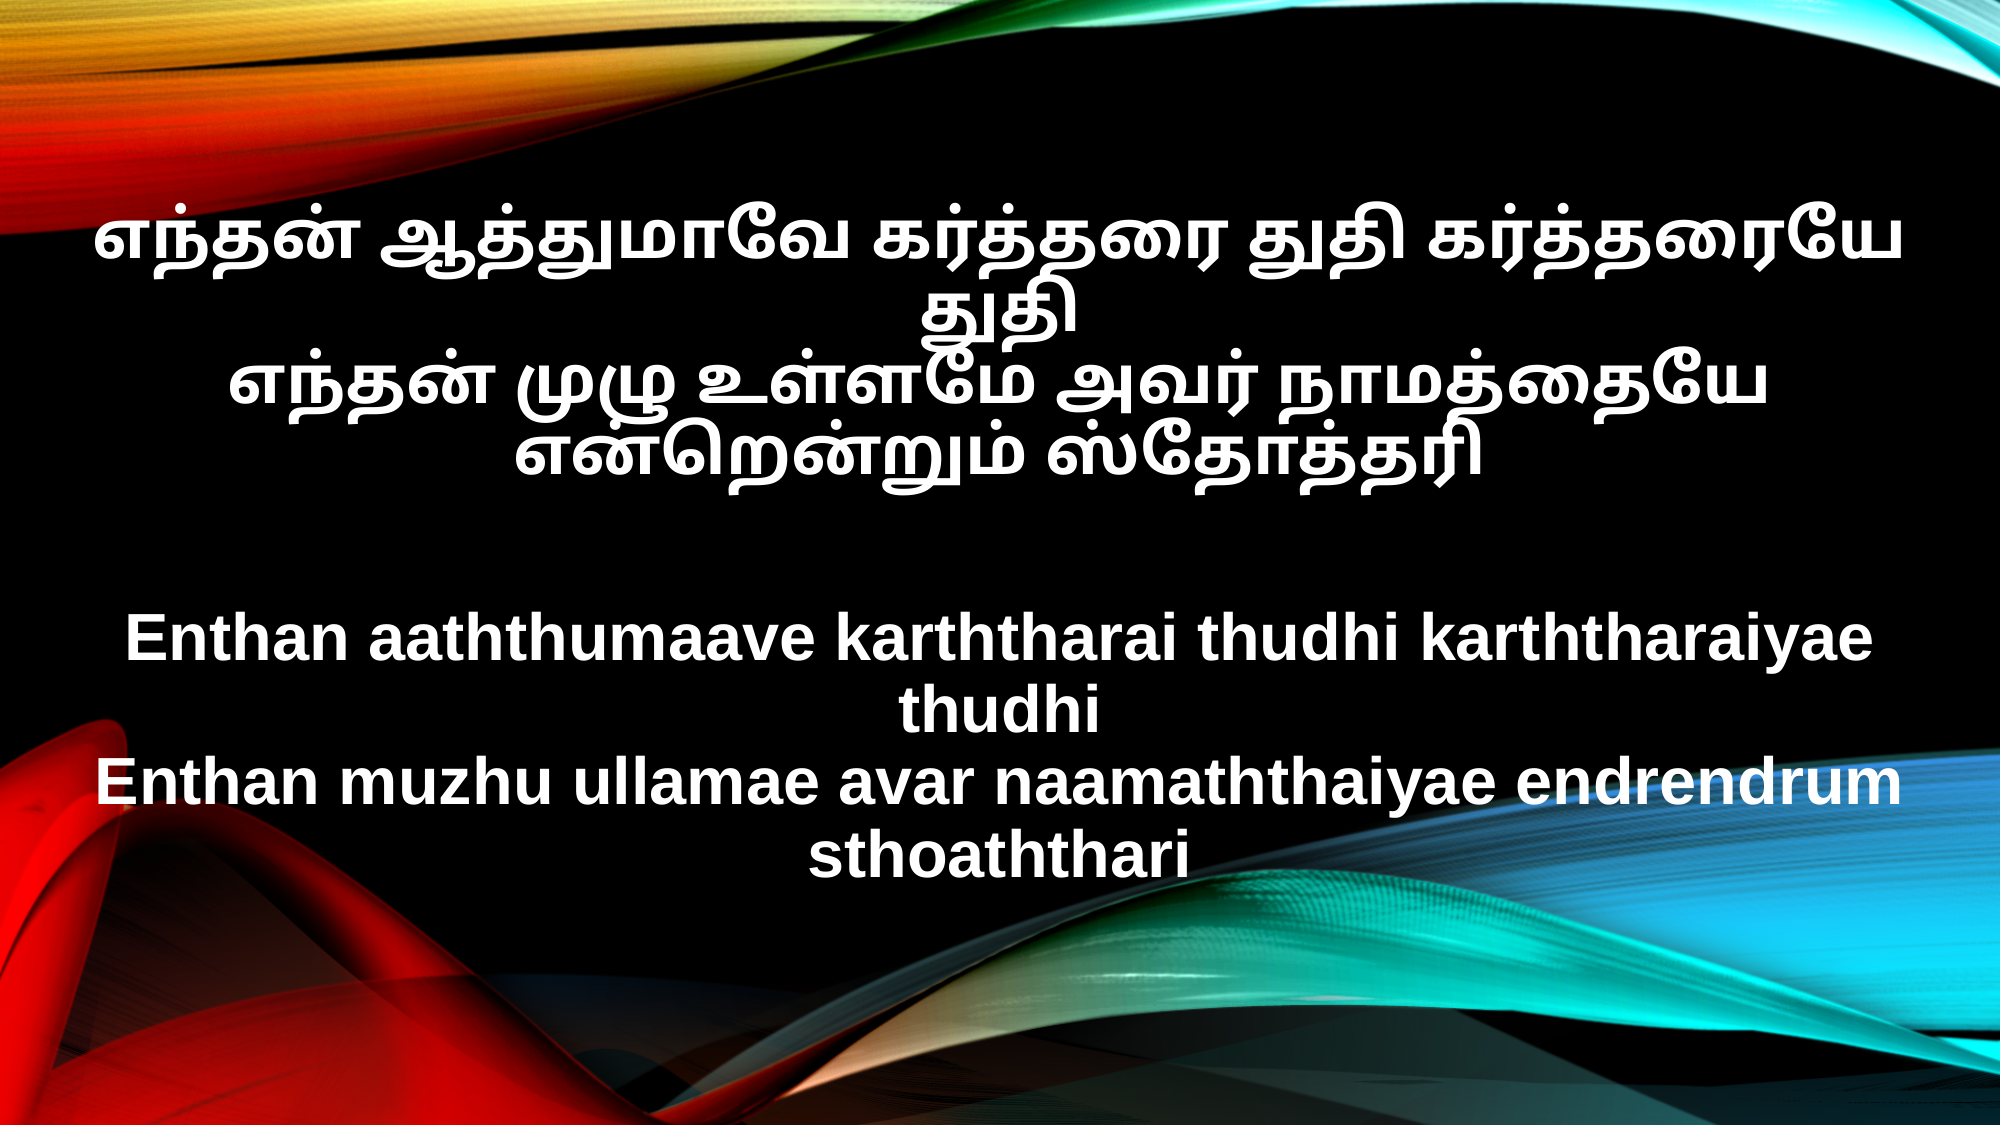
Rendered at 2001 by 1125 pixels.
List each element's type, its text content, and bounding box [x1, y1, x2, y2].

subtitle எந்தன் ஆத்துமாவே கர்த்தரை துதி கர்த்தரையே துதி எந்தன் முழு உள்ளமே அவர் நாமத்தையே என்றென்றும் ஸ்தோத்தரி Enthan aaththumaave karththarai thudhi karththaraiyae thudhi Enthan muzhu ullamae avar naamaththaiyae endrendrum sthoaththari [0, 0, 2000, 1125]
